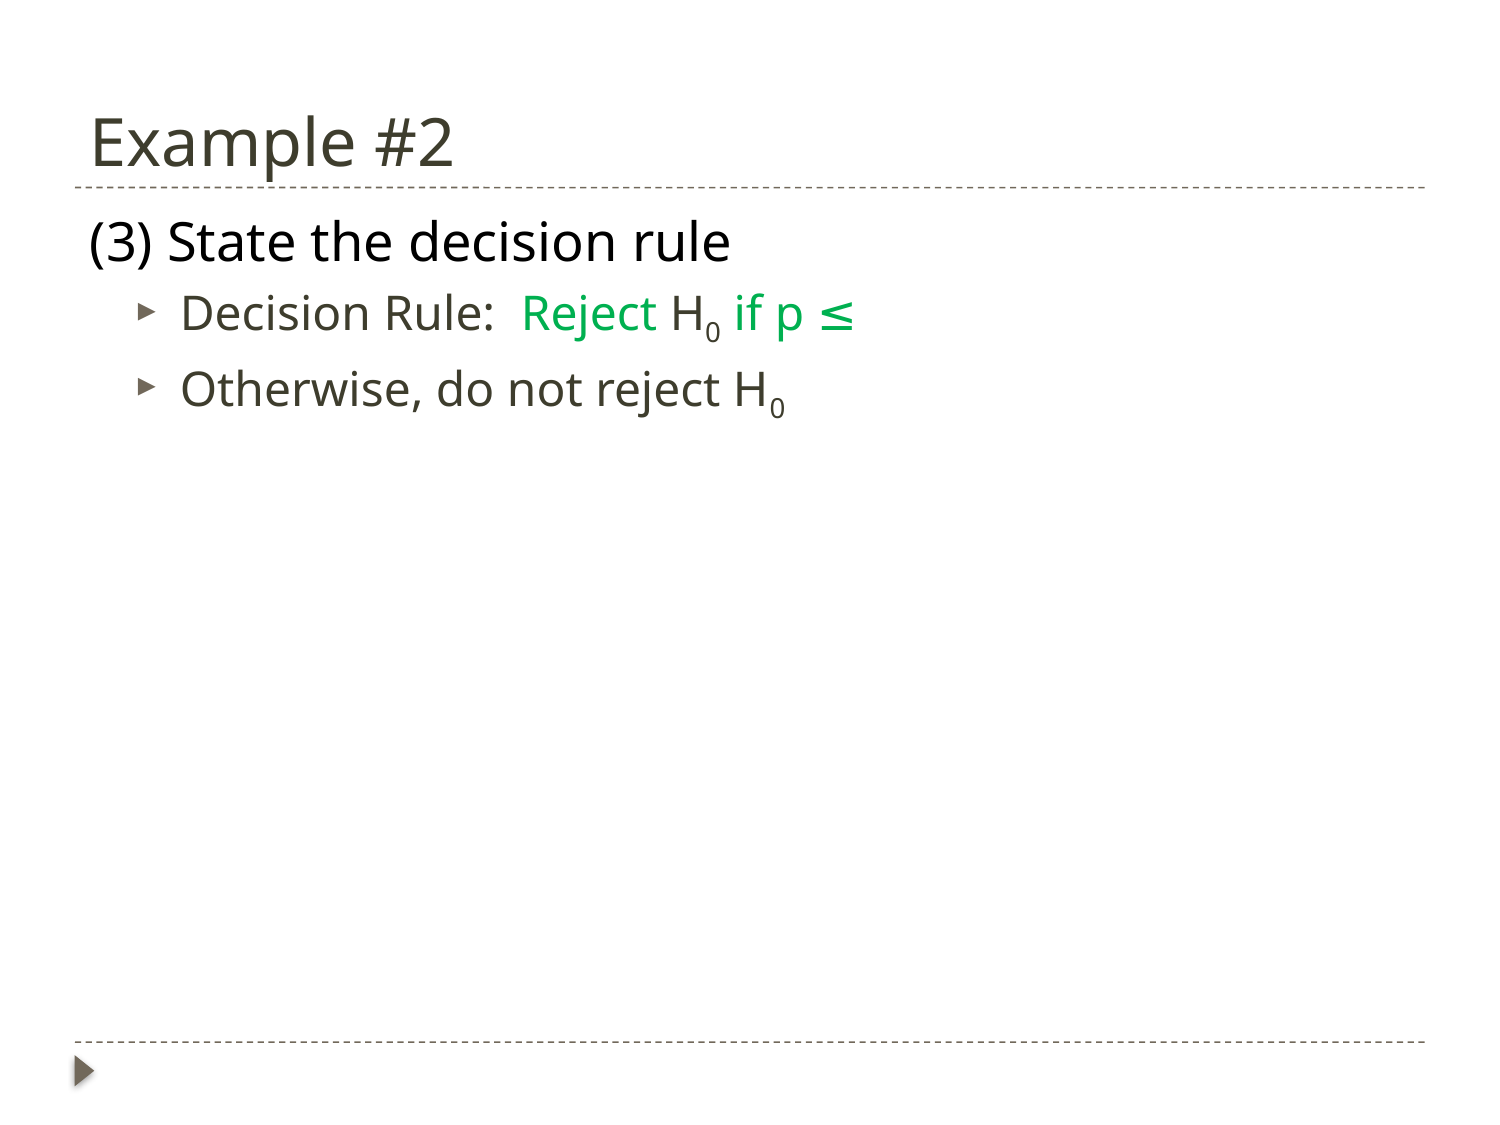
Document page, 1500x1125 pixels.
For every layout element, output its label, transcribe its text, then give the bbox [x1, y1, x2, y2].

title Example #2 [75, 24, 1425, 188]
